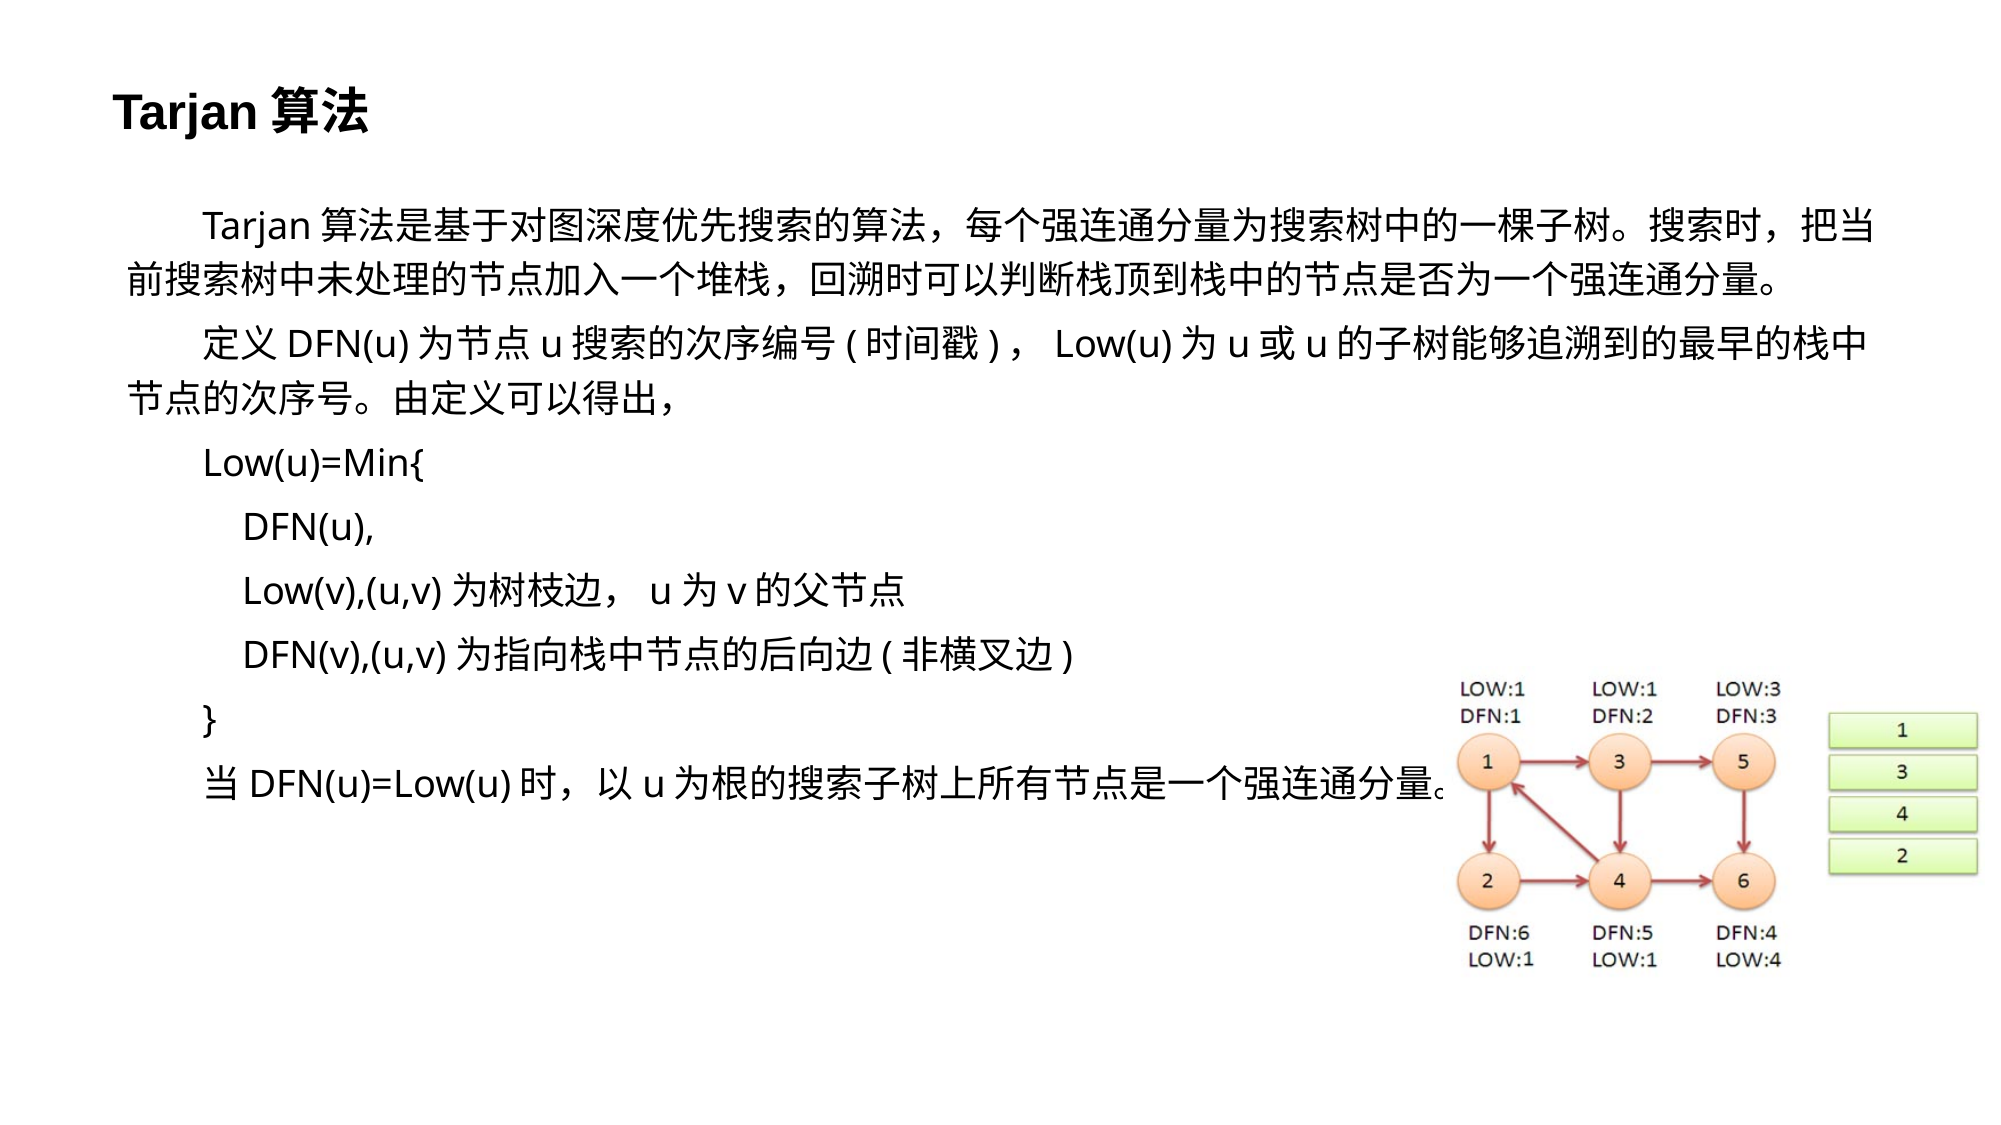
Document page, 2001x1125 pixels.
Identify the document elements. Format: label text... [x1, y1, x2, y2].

text_box Tarjan算法 [97, 68, 576, 147]
picture [1443, 666, 1985, 980]
list Tarjan算法是基于对图深度优先搜索的算法，每个强连通分量为搜索树中的一棵子树。搜索时，把当前搜索树中未处理的节点加入一个堆栈，回溯时可以判断栈顶到栈中的节点是否为一个强连通分量。 定义DFN(u)为节点u搜索的次序编号(时间戳)，Low(u)为u或u的子树能够追溯到的最早的栈中节点的次序号。由定义可以得出， Low(u)=Min{ DFN(u), Low(v),(u,v)为树枝边，u为v的父节点 DFN(v),(u,v)为指向栈中节点的后向边(非横叉边) } 当DFN(u)=Low(u)时，以u为根的搜索子树上所有节点是一个强连通分量。 [111, 184, 1917, 820]
